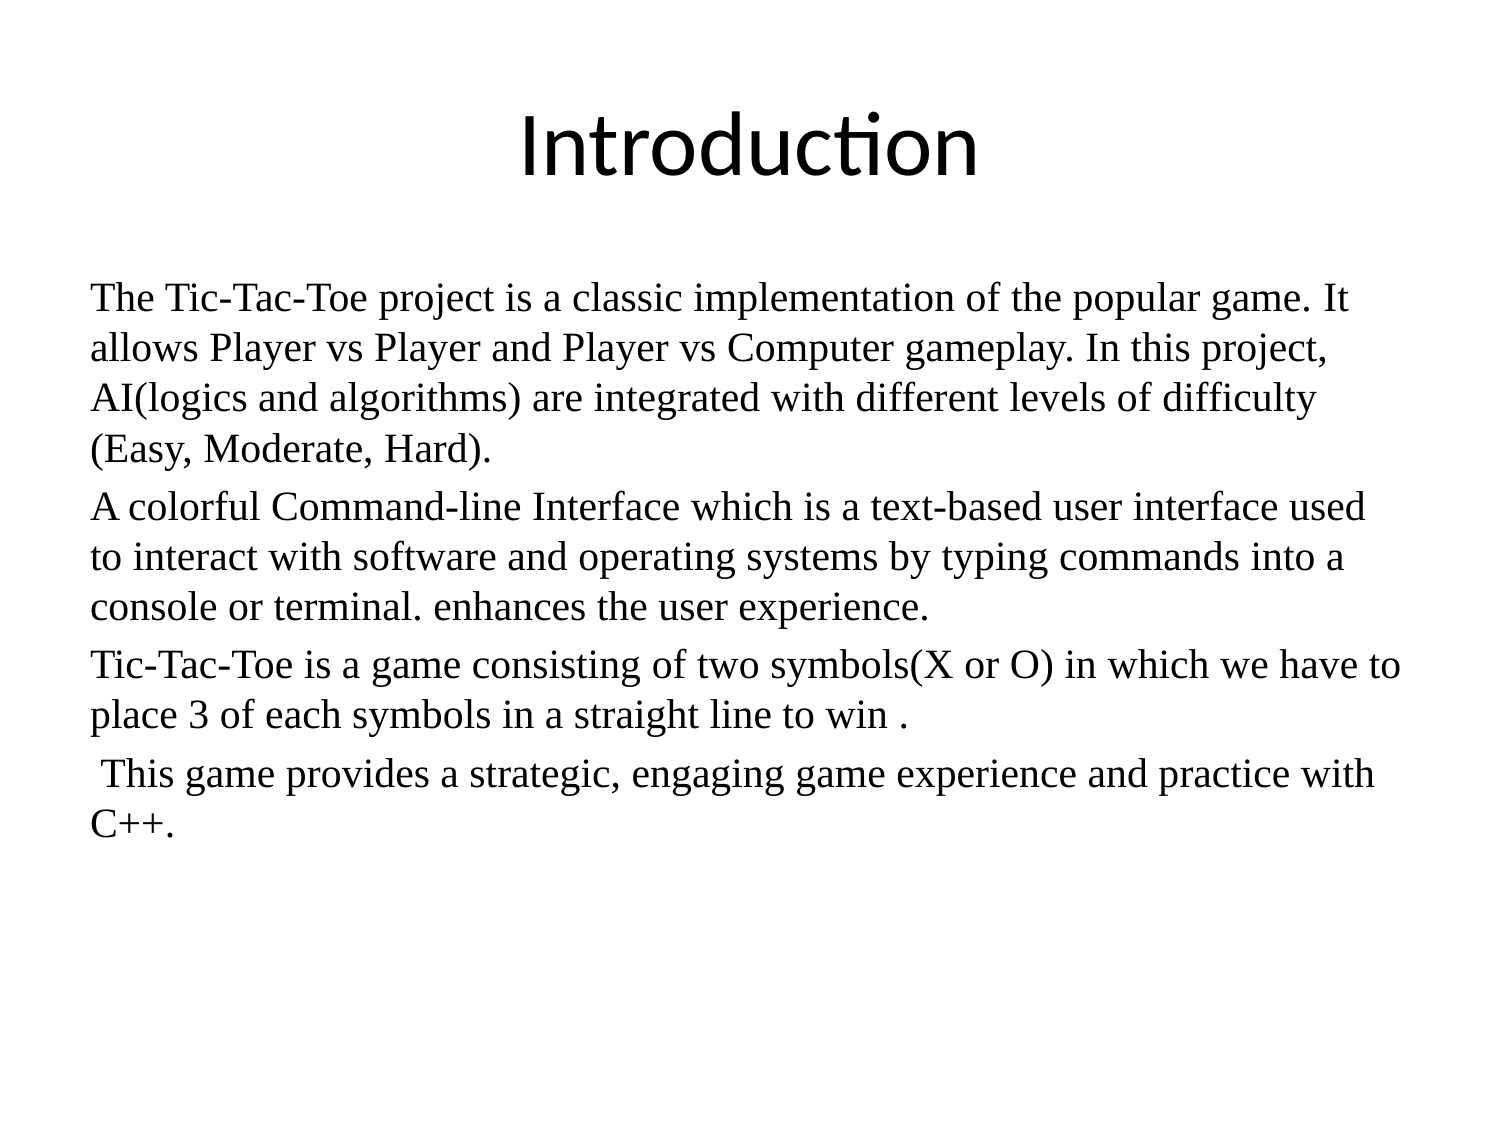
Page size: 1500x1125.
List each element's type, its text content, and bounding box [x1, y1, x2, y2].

list The Tic-Tac-Toe project is a classic implementation of the popular game. It allows Player vs Player and Player vs Computer gameplay. In this project, AI(logics and algorithms) are integrated with different levels of difficulty (Easy, Moderate, Hard). A colorful Command-line Interface which is a text-based user interface used to interact with software and operating systems by typing commands into a console or terminal. enhances the user experience. Tic-Tac-Toe is a game consisting of two symbols(X or O) in which we have to place 3 of each symbols in a straight line to win . This game provides a strategic, engaging game experience and practice with C++. [75, 262, 1425, 1005]
title Introduction [75, 45, 1425, 233]
